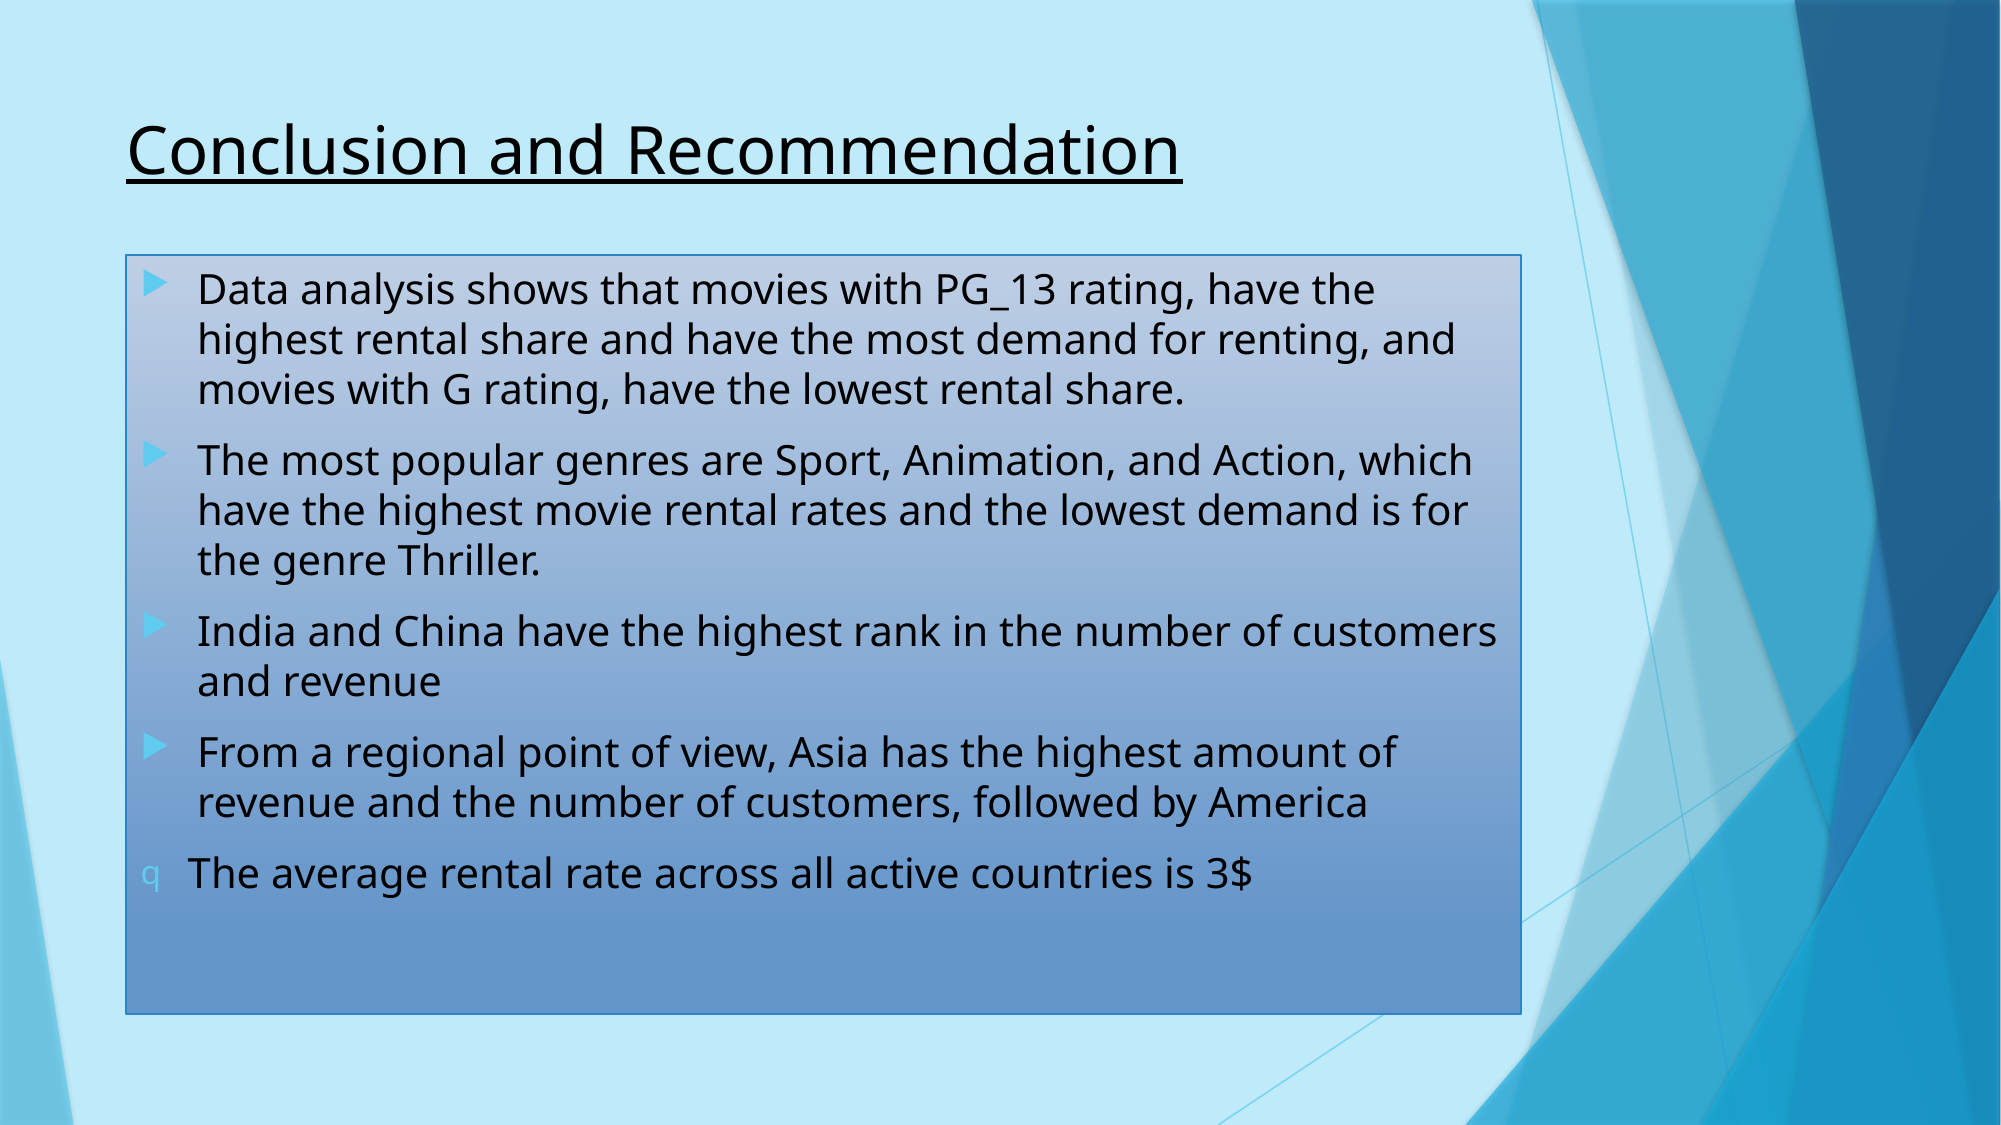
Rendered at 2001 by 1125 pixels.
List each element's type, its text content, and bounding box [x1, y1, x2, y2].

list Data analysis shows that movies with PG_13 rating, have the highest rental share and have the most demand for renting, and movies with G rating, have the lowest rental share. The most popular genres are Sport, Animation, and Action, which have the highest movie rental rates and the lowest demand is for the genre Thriller. India and China have the highest rank in the number of customers and revenue From a regional point of view, Asia has the highest amount of revenue and the number of customers, followed by America The average rental rate across all active countries is 3$ [125, 254, 1522, 1015]
title Conclusion and Recommendation [111, 99, 1522, 257]
